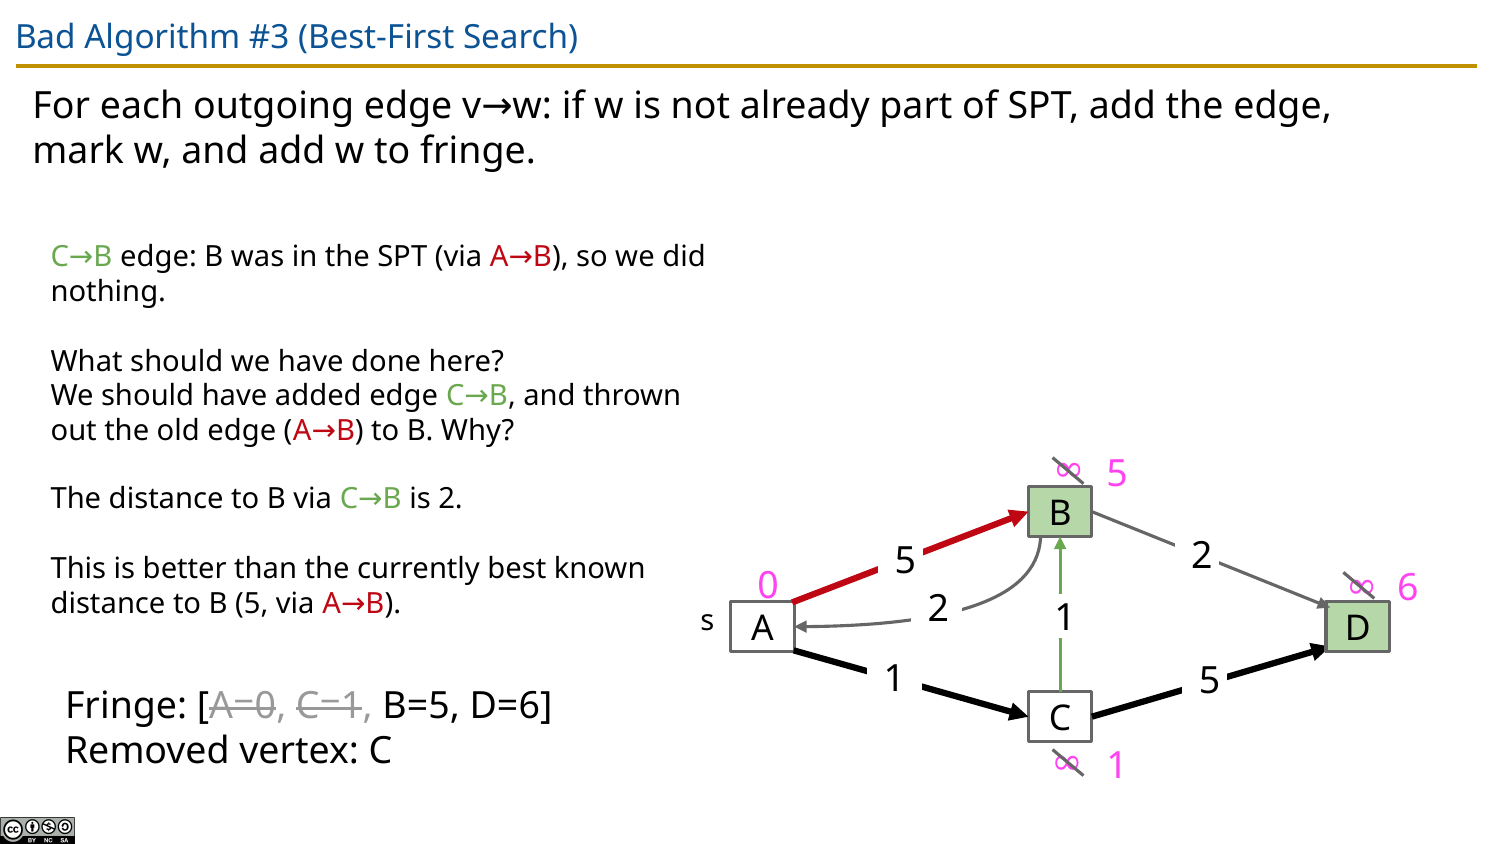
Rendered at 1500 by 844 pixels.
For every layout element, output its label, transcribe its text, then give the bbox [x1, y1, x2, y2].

text_box C→B edge: B was in the SPT (via A→B), so we did nothing. What should we have done here? [35, 222, 841, 362]
picture [0, 817, 75, 844]
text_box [685, 428, 1390, 773]
text_box 6 [1394, 548, 1461, 599]
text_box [1052, 457, 1084, 484]
text_box Fringe: [A=0, C=1, B=5, D=6] Removed vertex: C [49, 665, 570, 787]
text_box The distance to B via C→B is 2. This is better than the currently best known distance to B (5, via A→B). [35, 464, 680, 629]
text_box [1343, 572, 1375, 599]
text_box We should have added edge C→B, and thrown out the old edge (A→B) to B. Why? [35, 362, 732, 464]
list For each outgoing edge v→w: if w is not already part of SPT, add the edge, mark w, and add w to fringe. [17, 65, 1416, 224]
title Bad Algorithm #3 (Best-First Search) [0, 0, 1398, 65]
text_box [1052, 749, 1084, 776]
